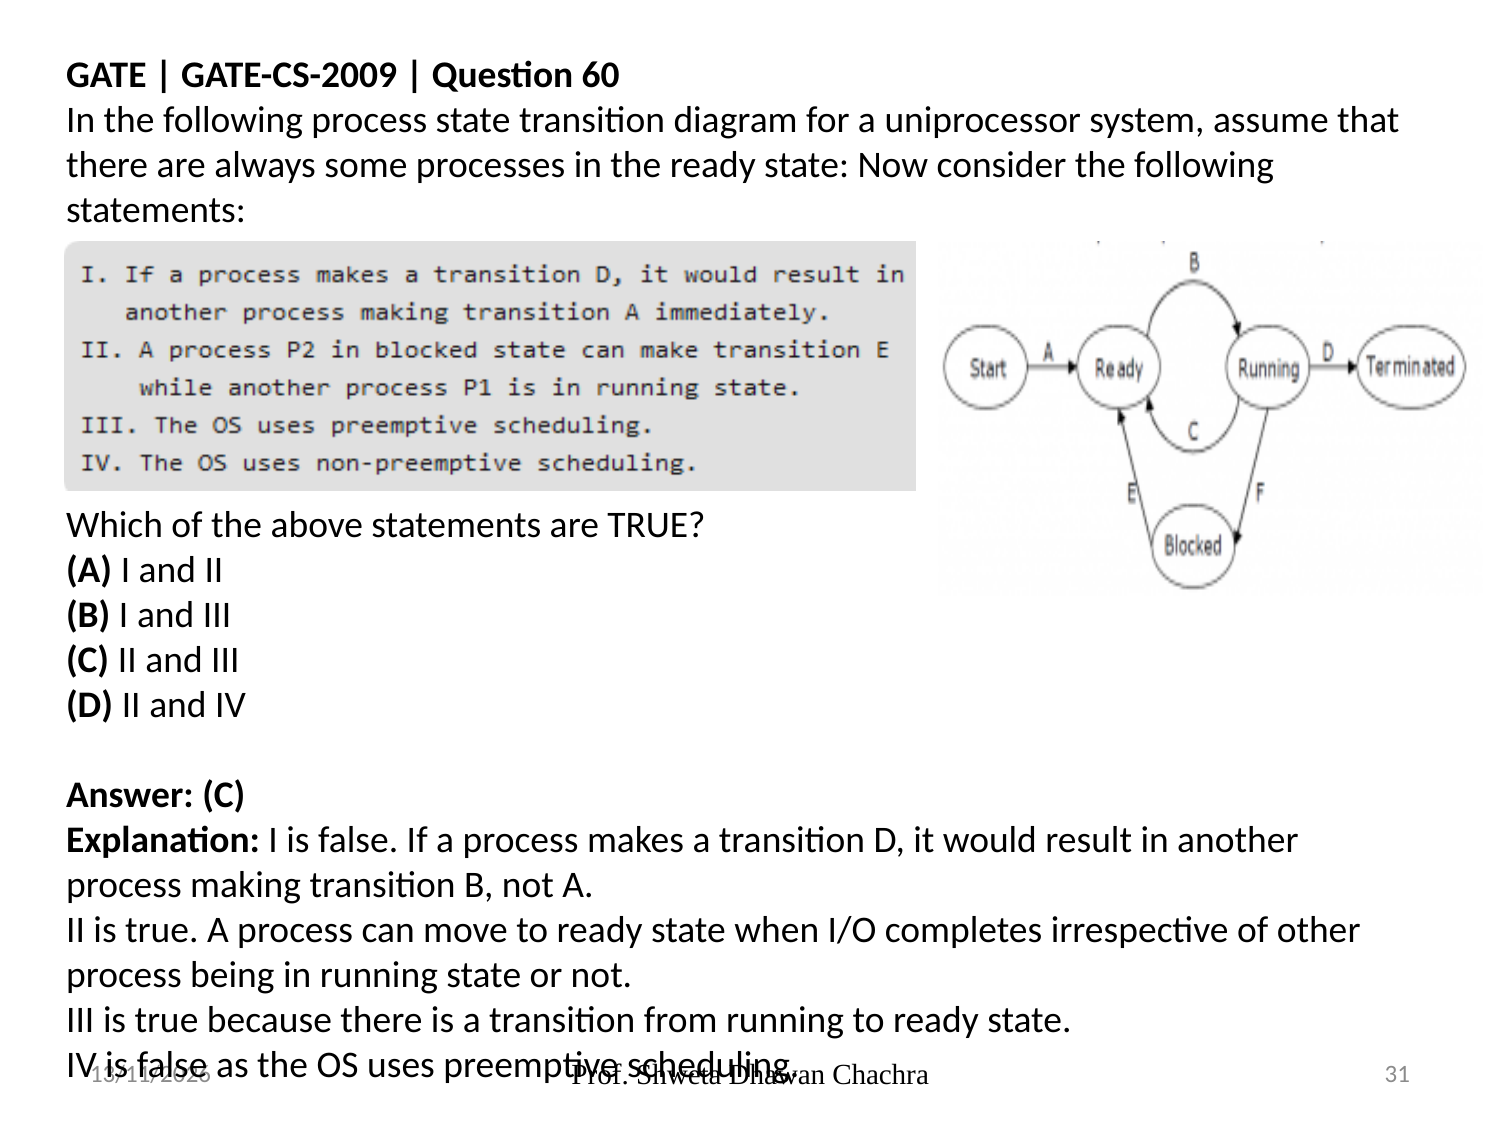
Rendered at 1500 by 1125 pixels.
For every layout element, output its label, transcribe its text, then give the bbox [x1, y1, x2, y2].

slide_number 31 [1074, 1042, 1425, 1103]
picture [64, 241, 916, 492]
text_box GATE | GATE-CS-2009 | Question 60 In the following process state transition diagram for a uniprocessor system, assume that there are always some processes in the ready state: Now consider the following statements: Which of the above statements are TRUE? (A) I and II (B) I and III (C) II and III (D) II and IV Answer: (C) Explanation: I is false. If a process makes a transition D, it would result in another process making transition B, not A. II is true. A process can move to ready state when I/O completes irrespective of other process being in running state or not. III is true because there is a transition from running to ready state. IV is false as the OS uses preemptive scheduling. [51, 42, 1422, 1125]
footer Prof. Shweta Dhawan Chachra [512, 1042, 988, 1103]
picture [938, 241, 1483, 596]
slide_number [75, 1042, 425, 1103]
